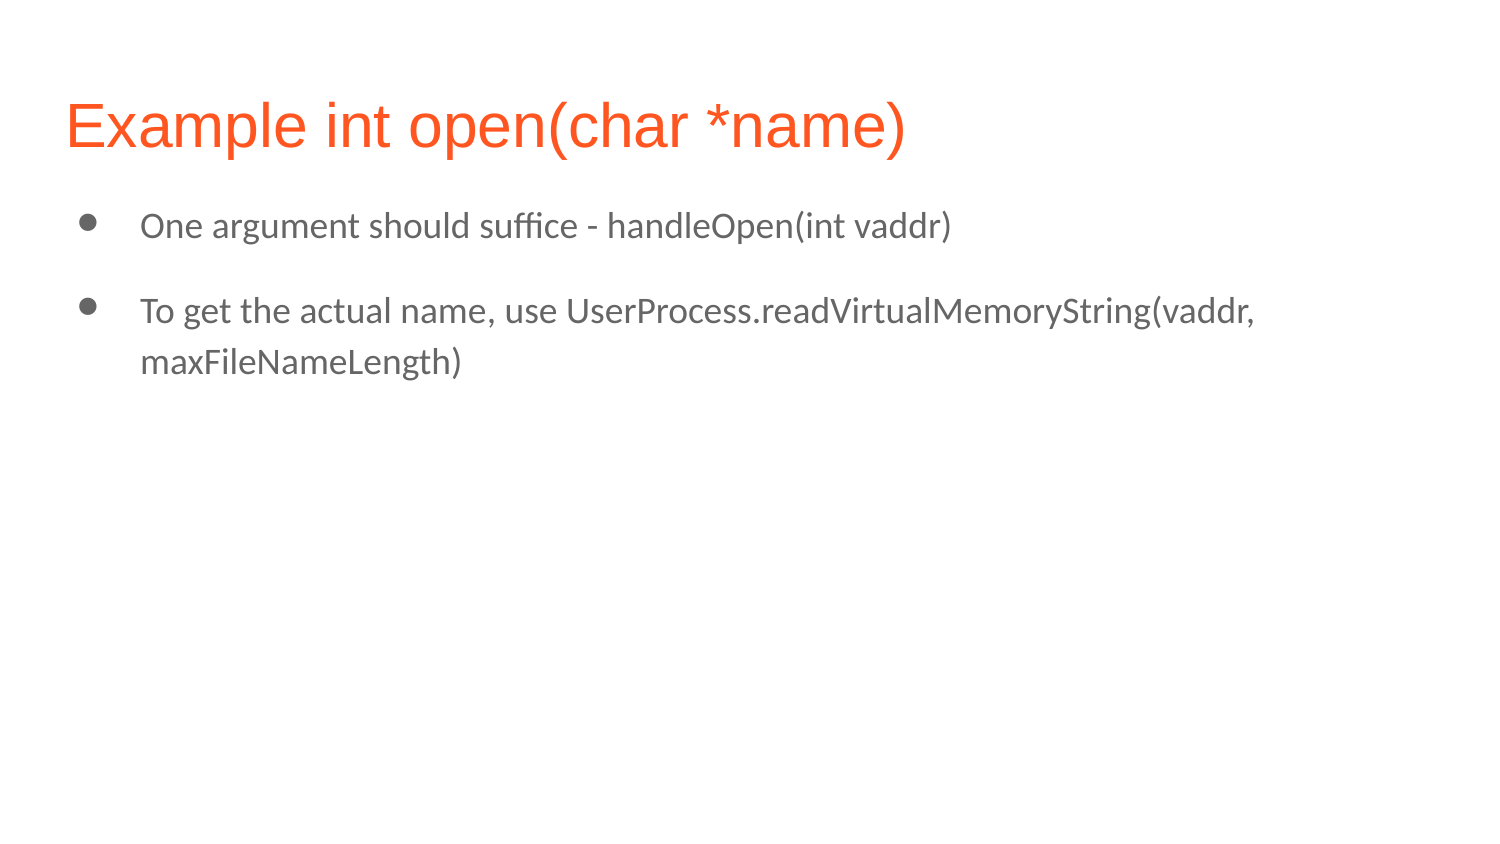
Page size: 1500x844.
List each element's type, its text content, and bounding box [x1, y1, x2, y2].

text_box One argument should suffice - handleOpen(int vaddr) To get the actual name, use UserProcess.readVirtualMemoryString(vaddr, maxFileNameLength) [74, 201, 1344, 471]
title Example int open(char *name) [63, 84, 1437, 165]
